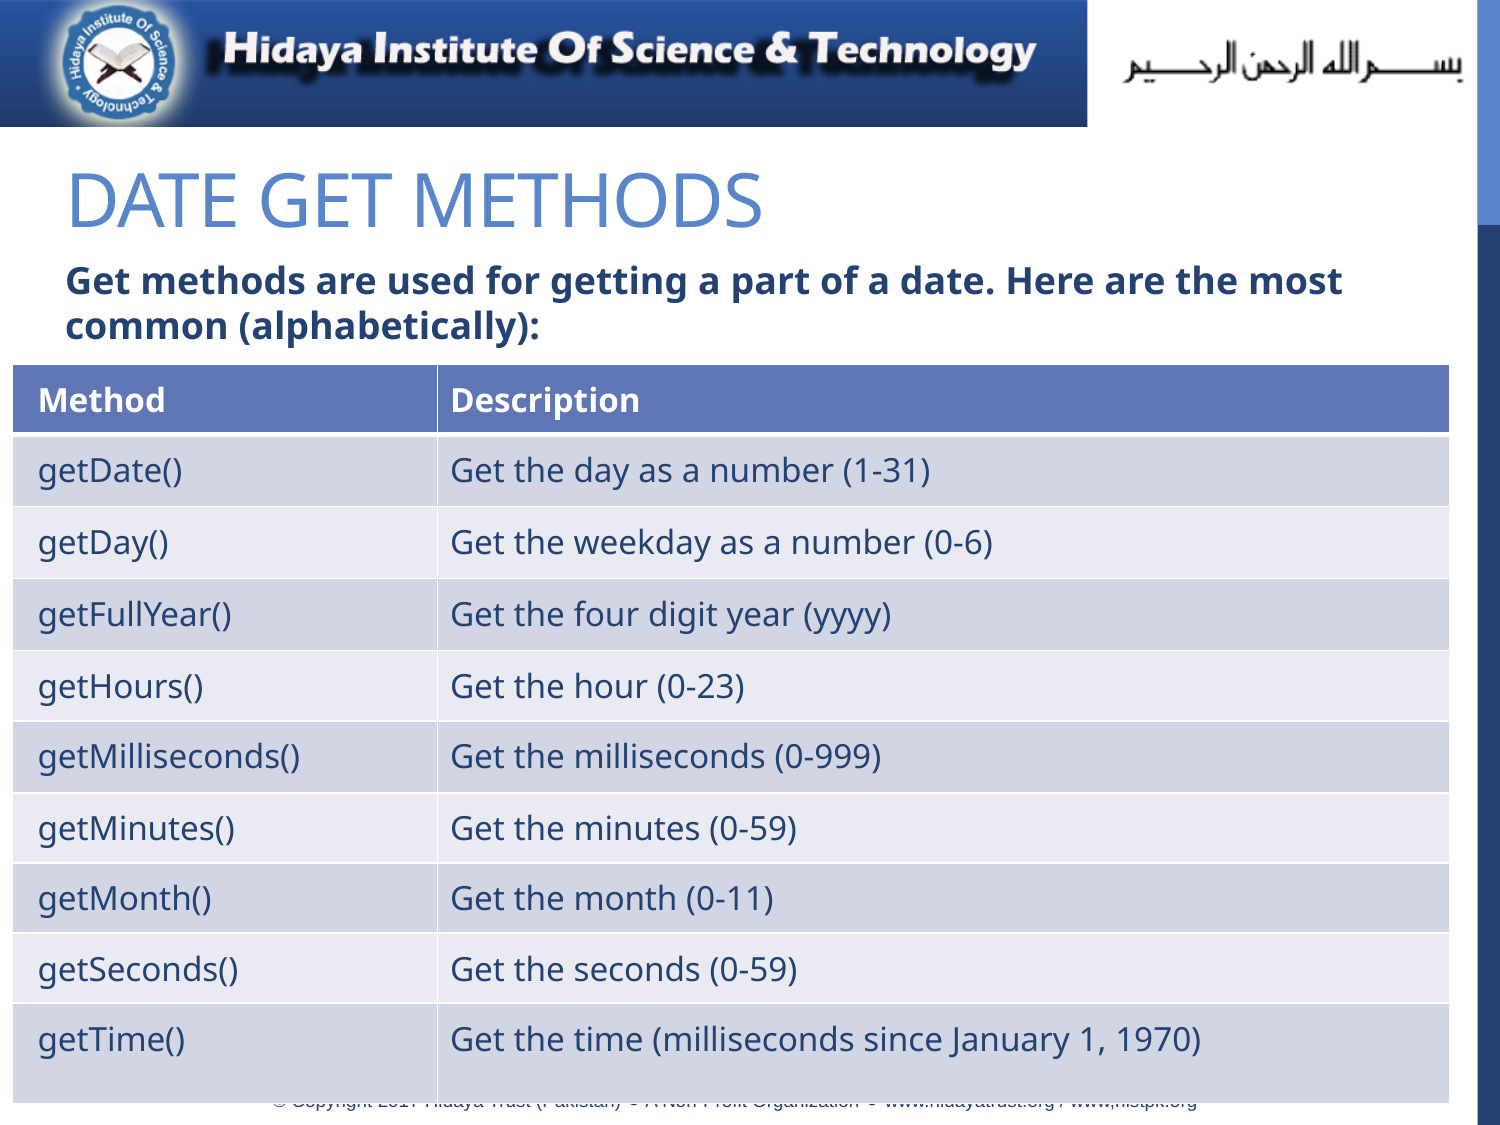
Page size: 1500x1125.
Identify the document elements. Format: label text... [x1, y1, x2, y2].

table_cell Get the seconds (0-59) [438, 934, 1449, 1002]
table_cell getMinutes() [13, 794, 437, 862]
table_cell Get the milliseconds (0-999) [438, 722, 1449, 792]
table_cell Get the weekday as a number (0-6) [438, 507, 1449, 578]
table_cell Get the four digit year (yyyy) [438, 579, 1449, 650]
table_cell getMilliseconds() [13, 722, 437, 792]
list Get methods are used for getting a part of a date. Here are the most common (alphabetically): [50, 249, 1450, 363]
table_cell getDate() [13, 437, 437, 506]
table_cell Get the minutes (0-59) [438, 794, 1449, 862]
table_cell Get the hour (0-23) [438, 651, 1449, 720]
picture [1112, 37, 1467, 88]
table_cell getMonth() [13, 864, 437, 932]
table_header Method [13, 365, 437, 432]
table_cell Get the day as a number (1-31) [438, 437, 1449, 506]
title Date Get Methods [50, 137, 1413, 249]
table_cell getSeconds() [13, 934, 437, 1002]
table_cell Get the time (milliseconds since January 1, 1970) [438, 1004, 1449, 1103]
table_header Description [438, 365, 1449, 432]
table_cell getFullYear() [13, 579, 437, 650]
table_cell getDay() [13, 507, 437, 578]
table_cell getTime() [13, 1004, 437, 1103]
picture [0, 0, 1088, 127]
table_cell getHours() [13, 651, 437, 720]
table_cell Get the month (0-11) [438, 864, 1449, 932]
